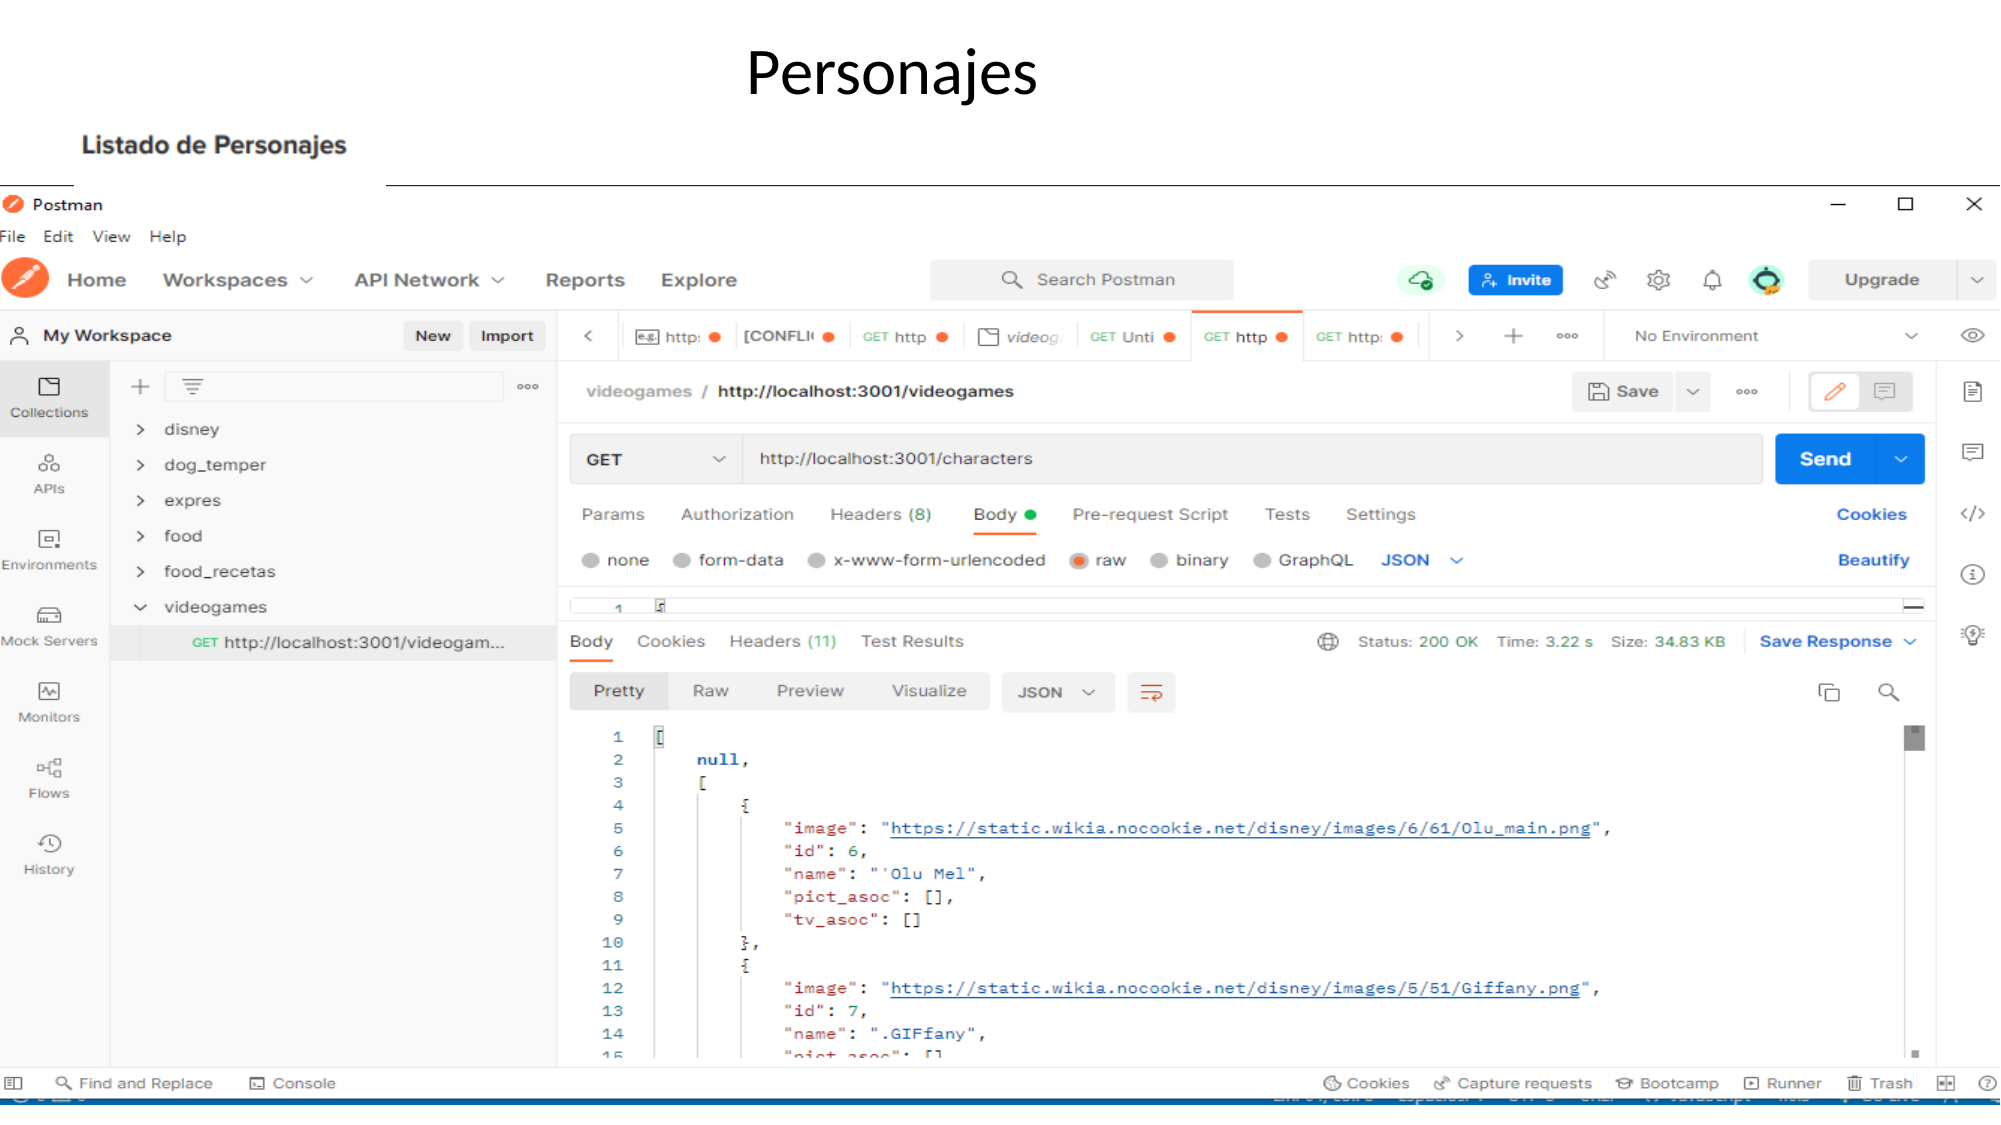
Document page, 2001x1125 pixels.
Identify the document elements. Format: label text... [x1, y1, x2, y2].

picture [0, 116, 2000, 1105]
text_box Personajes [732, 20, 1151, 115]
